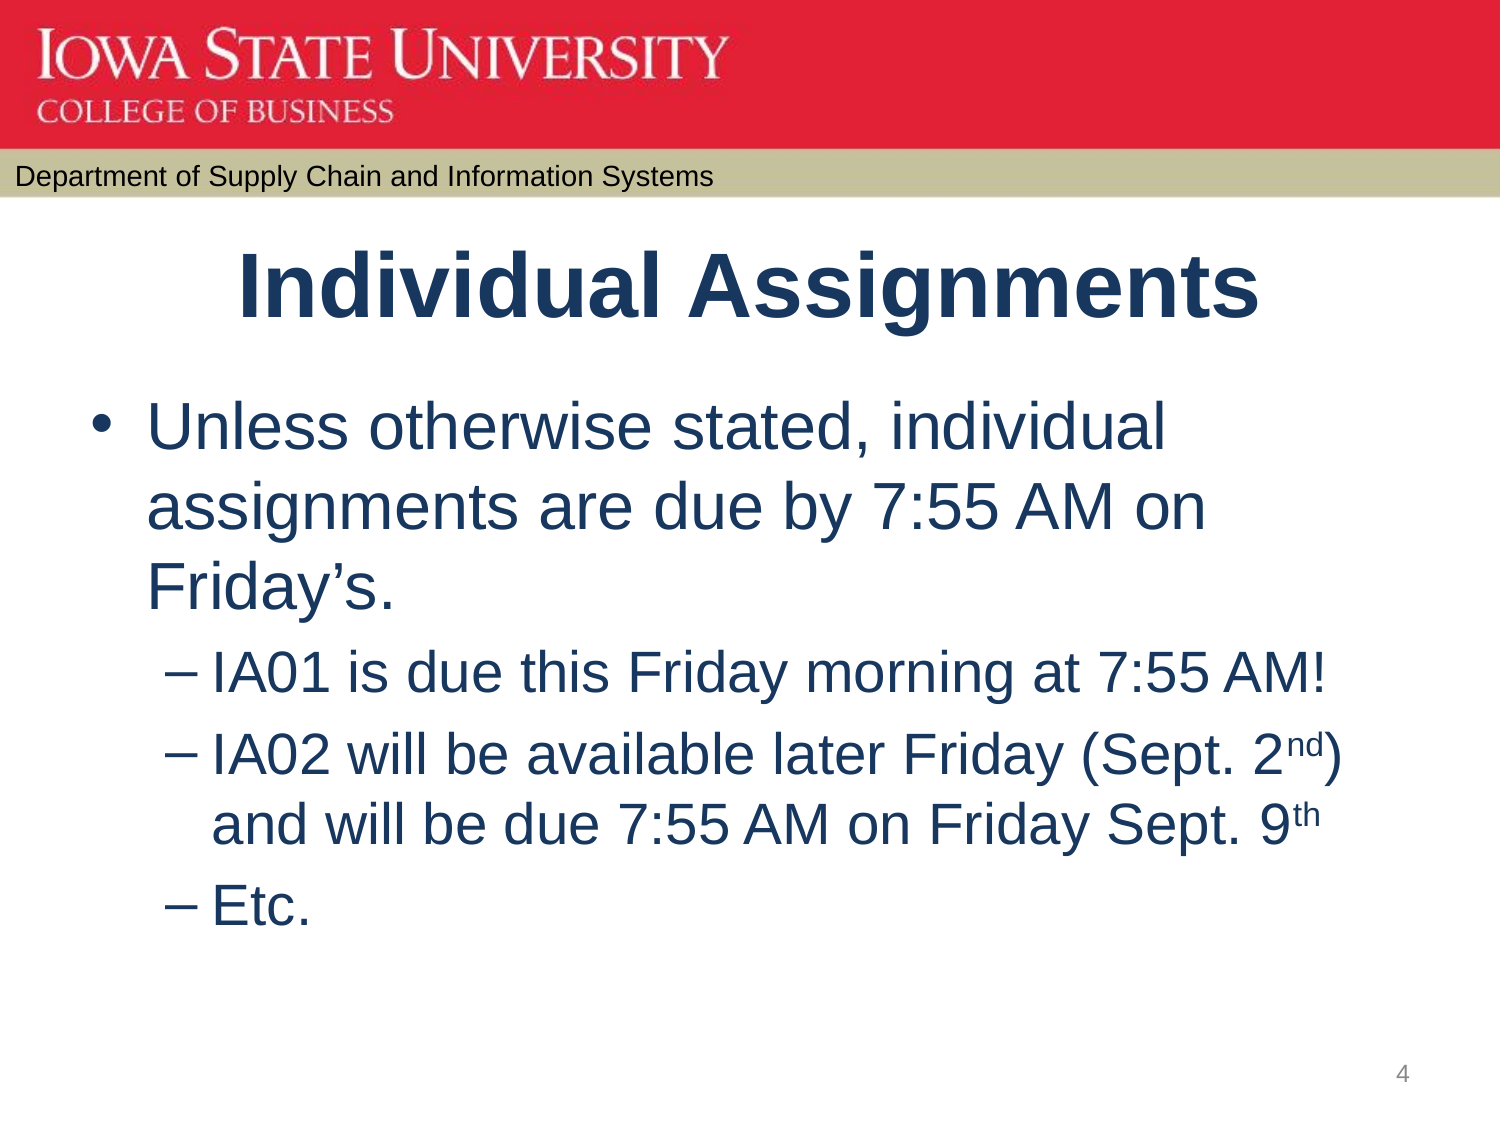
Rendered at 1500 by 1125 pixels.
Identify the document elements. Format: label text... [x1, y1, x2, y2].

picture [0, 0, 1500, 1125]
slide_number 4 [1074, 1042, 1425, 1103]
list Unless otherwise stated, individual assignments are due by 7:55 AM on Friday’s. IA01 is due this Friday morning at 7:55 AM! IA02 will be available later Friday (Sept. 2nd) and will be due 7:55 AM on Friday Sept. 9th Etc. [75, 375, 1425, 1005]
title Individual Assignments [75, 200, 1425, 363]
